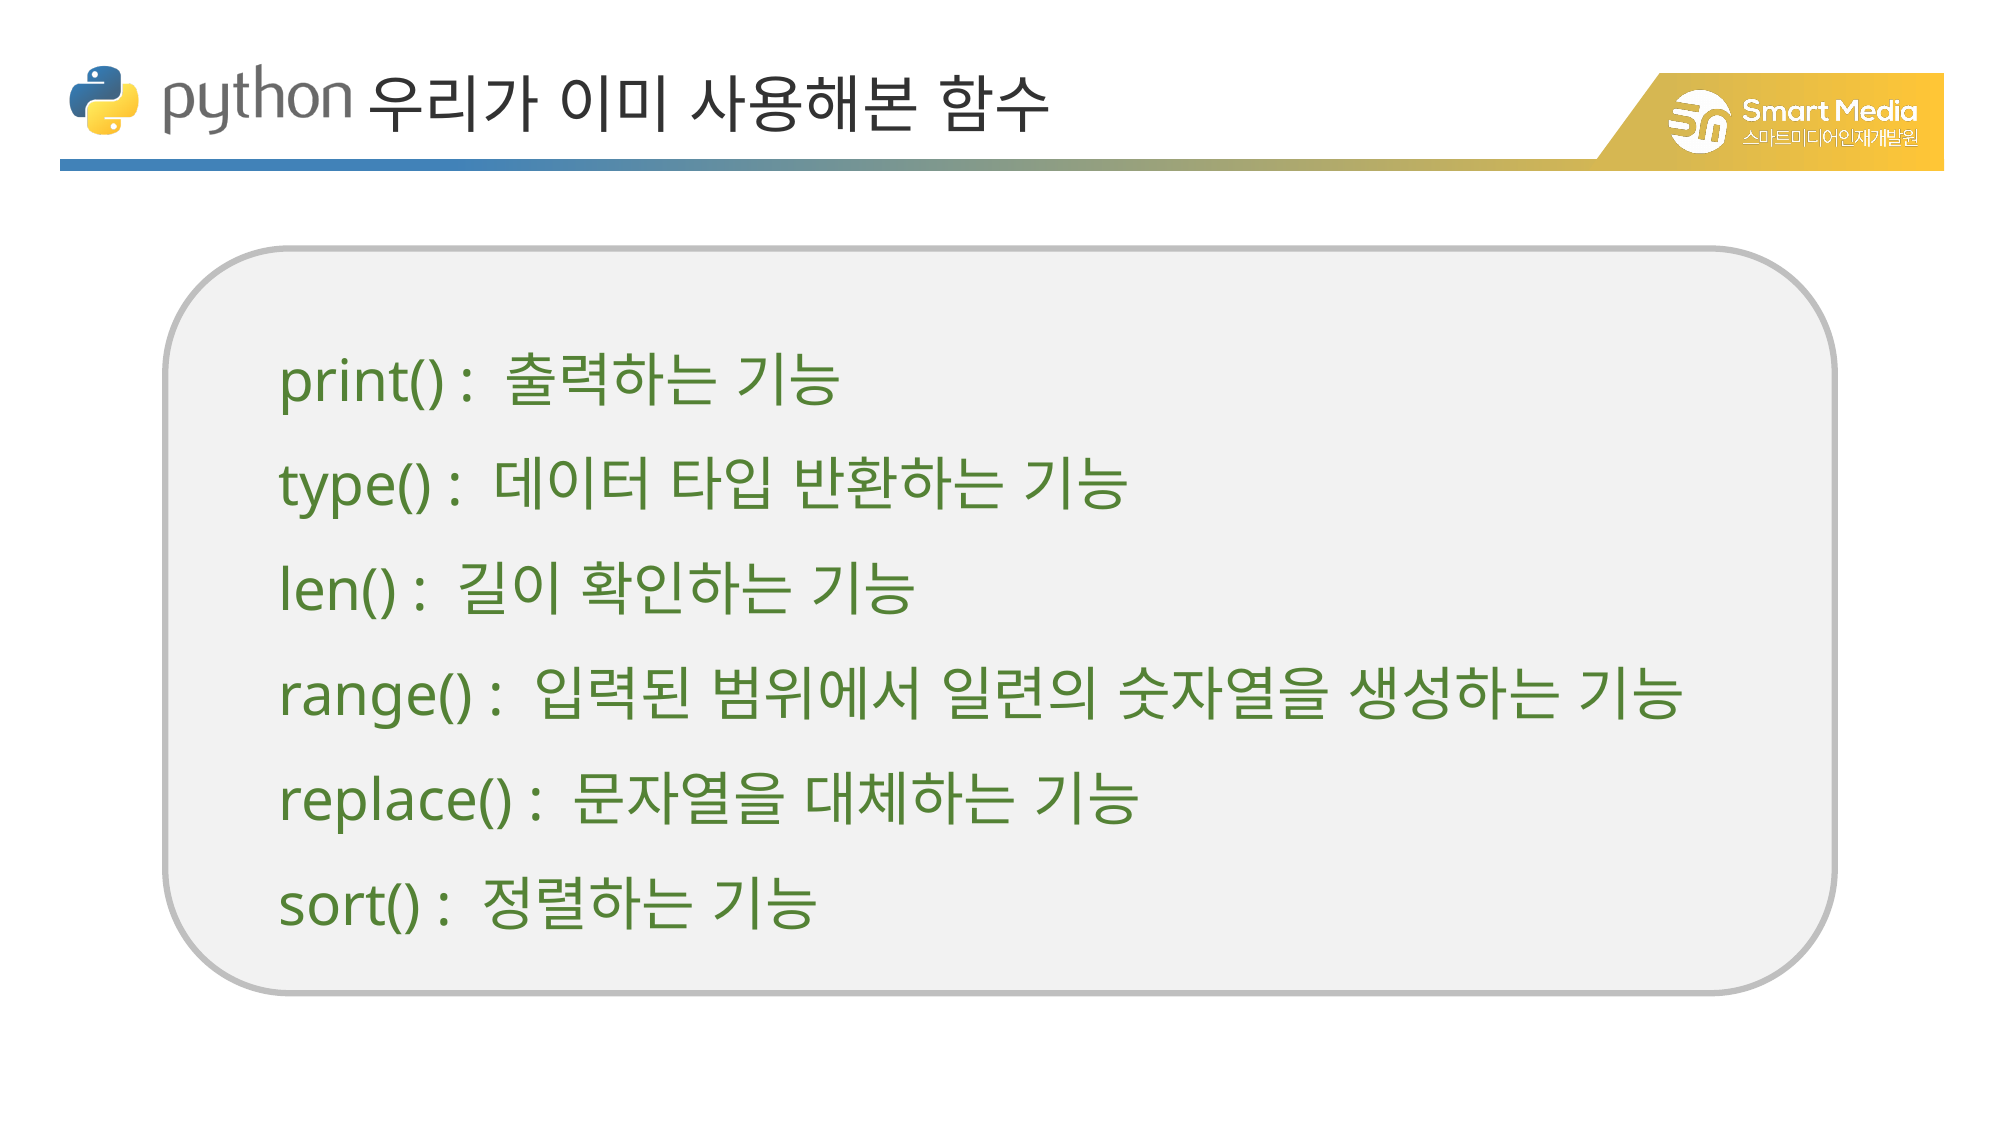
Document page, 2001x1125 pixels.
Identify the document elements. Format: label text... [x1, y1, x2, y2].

text_box 우리가 이미 사용해본 함수 [352, 57, 1068, 148]
picture [60, 55, 363, 147]
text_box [165, 248, 1835, 994]
picture [1658, 83, 1932, 160]
